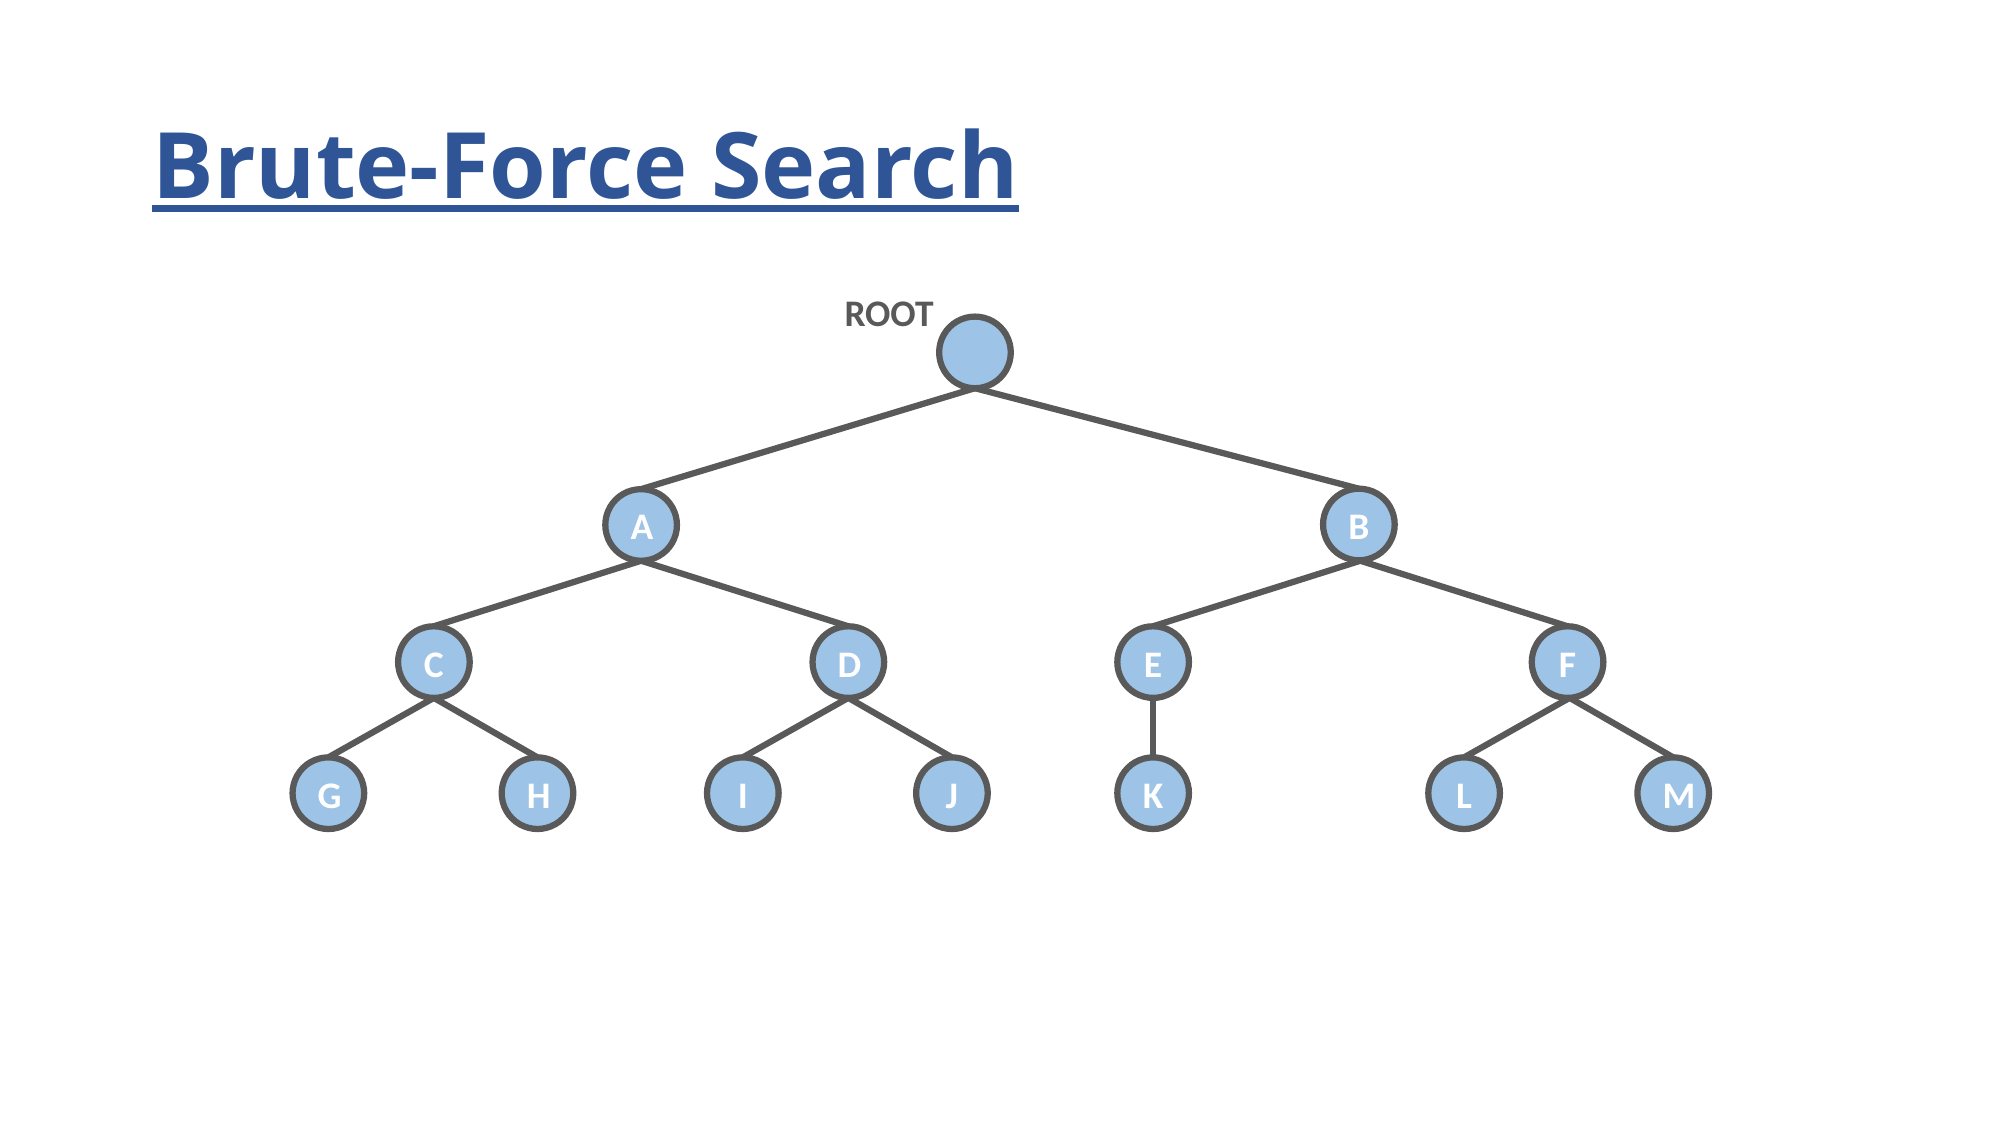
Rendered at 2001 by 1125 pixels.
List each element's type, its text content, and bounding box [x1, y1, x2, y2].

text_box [742, 697, 848, 758]
text_box B [1322, 487, 1396, 560]
text_box I [705, 756, 780, 831]
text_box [1360, 560, 1568, 627]
title Brute-Force Search [137, 59, 1863, 278]
text_box C [397, 625, 471, 697]
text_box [1569, 697, 1674, 758]
text_box D [811, 625, 886, 697]
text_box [641, 560, 849, 627]
text_box M [1636, 756, 1711, 831]
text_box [1153, 560, 1360, 627]
text_box J [915, 756, 989, 831]
text_box E [1116, 625, 1190, 699]
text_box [974, 388, 1359, 489]
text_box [433, 697, 538, 758]
text_box L [1427, 756, 1501, 831]
text_box ROOT [829, 281, 949, 341]
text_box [848, 697, 952, 758]
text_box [1464, 697, 1569, 758]
text_box A [604, 488, 678, 560]
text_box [433, 560, 641, 627]
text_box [328, 697, 433, 758]
text_box K [1116, 756, 1190, 831]
text_box [938, 315, 1012, 388]
text_box H [500, 756, 575, 831]
text_box F [1530, 625, 1605, 697]
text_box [641, 388, 975, 490]
text_box G [291, 756, 366, 831]
